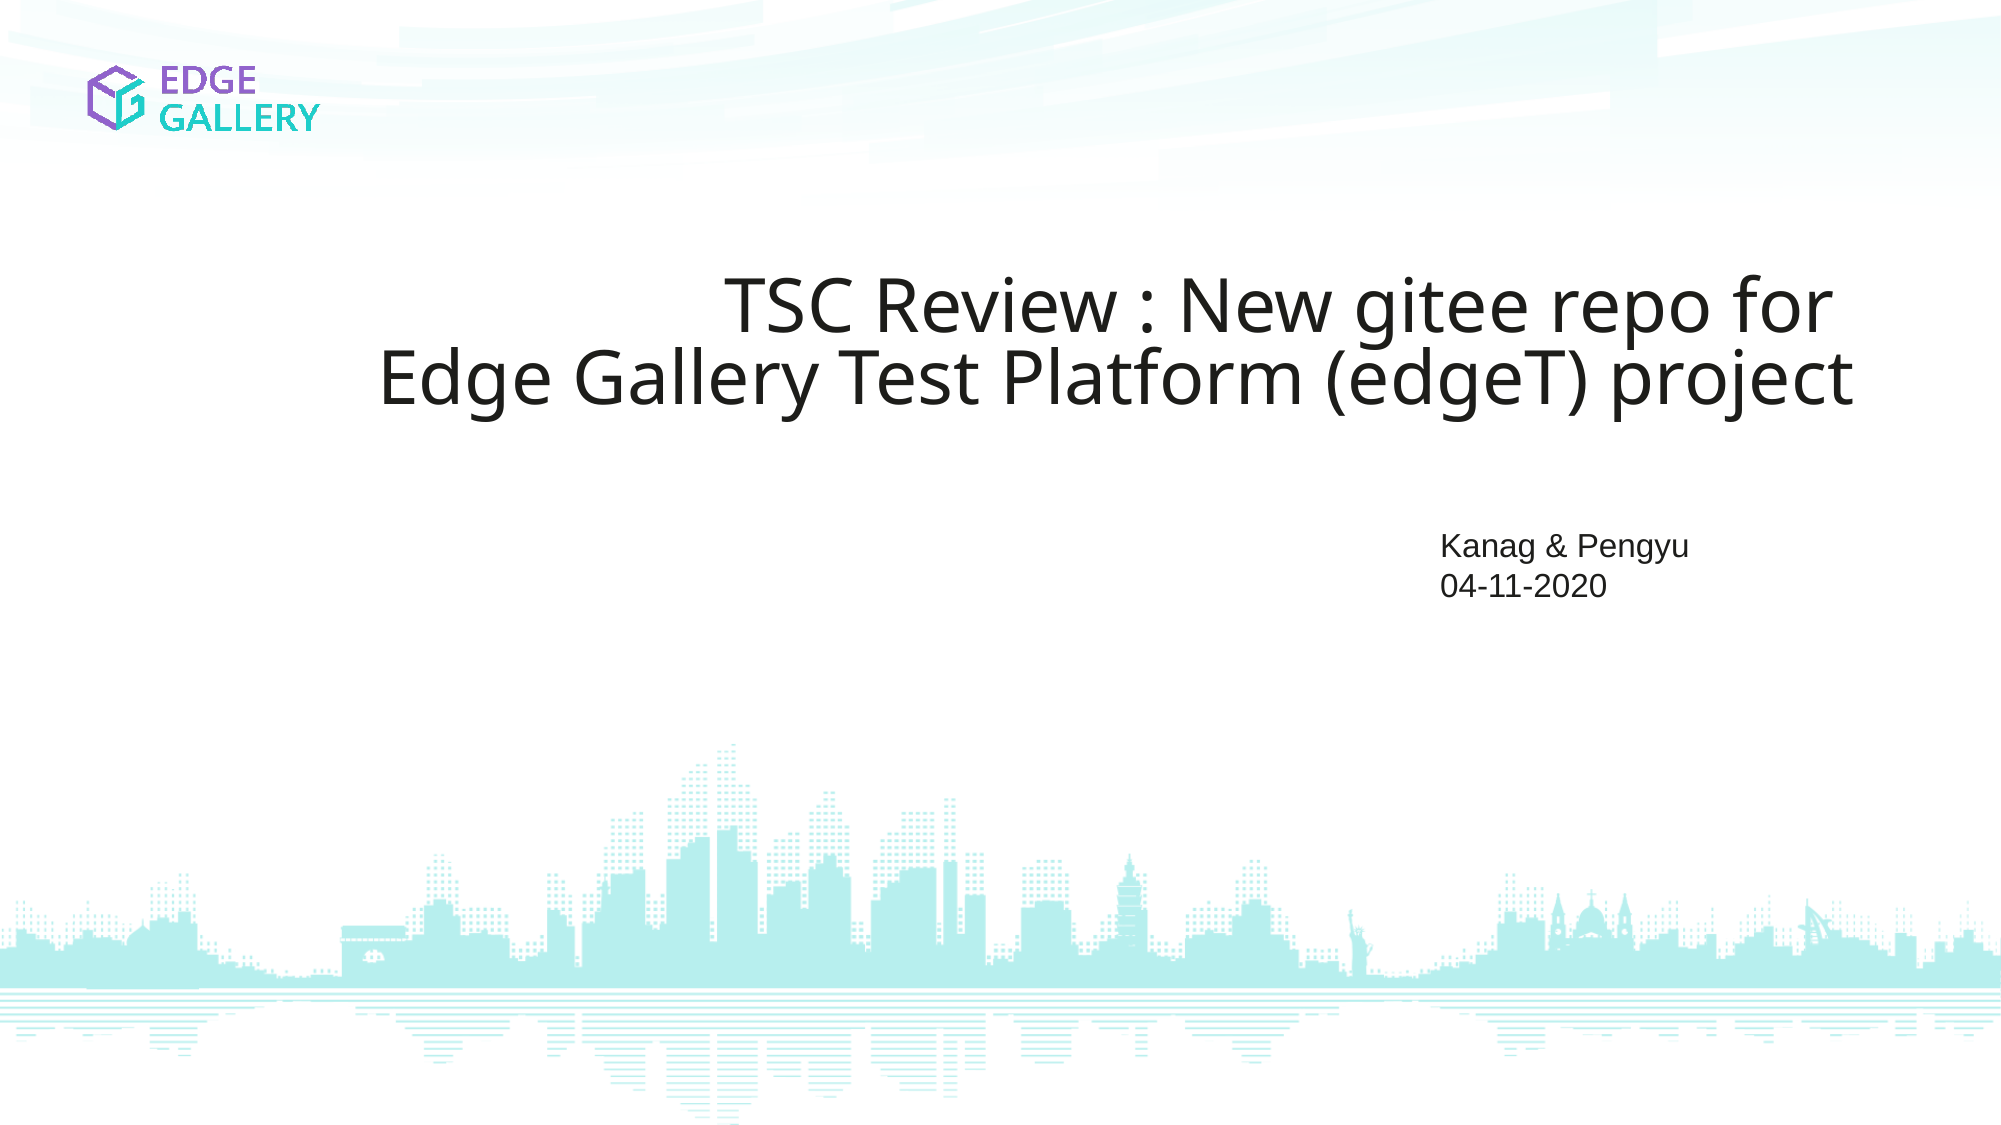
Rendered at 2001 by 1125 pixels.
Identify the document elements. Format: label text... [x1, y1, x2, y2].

text_box TSC Review : New gitee repo for Edge Gallery Test Platform (edgeT) project [147, 275, 1855, 517]
picture [0, 743, 2001, 1125]
text_box Kanag & Pengyu 04-11-2020 [1425, 516, 1970, 774]
picture [0, 0, 2001, 472]
